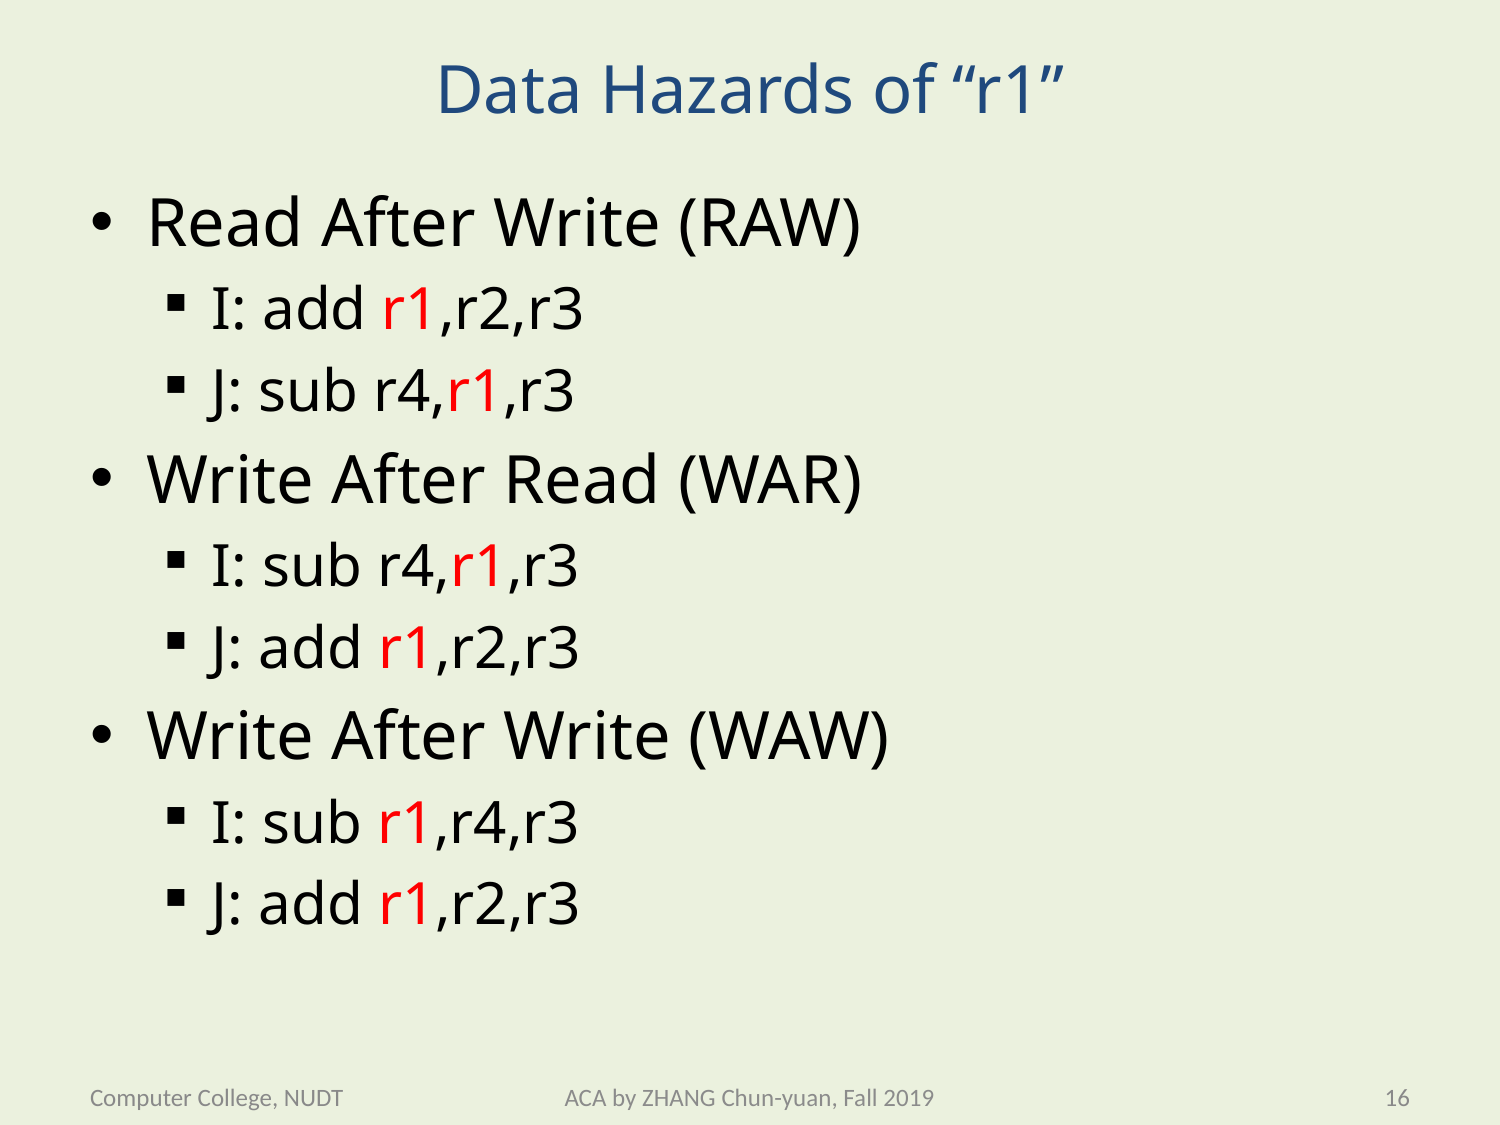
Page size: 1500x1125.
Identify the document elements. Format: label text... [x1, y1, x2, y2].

slide_number 16 [1074, 1066, 1425, 1125]
slide_number Computer College, NUDT [75, 1066, 425, 1125]
footer ACA by ZHANG Chun-yuan, Fall 2019 [512, 1066, 988, 1125]
title Data Hazards of “r1” [75, 28, 1425, 147]
list Read After Write (RAW) I: add r1,r2,r3 J: sub r4,r1,r3 Write After Read (WAR) I: sub r4,r1,r3 J: add r1,r2,r3 Write After Write (WAW) I: sub r1,r4,r3 J: add r1,r2,r3 [75, 172, 1425, 1061]
